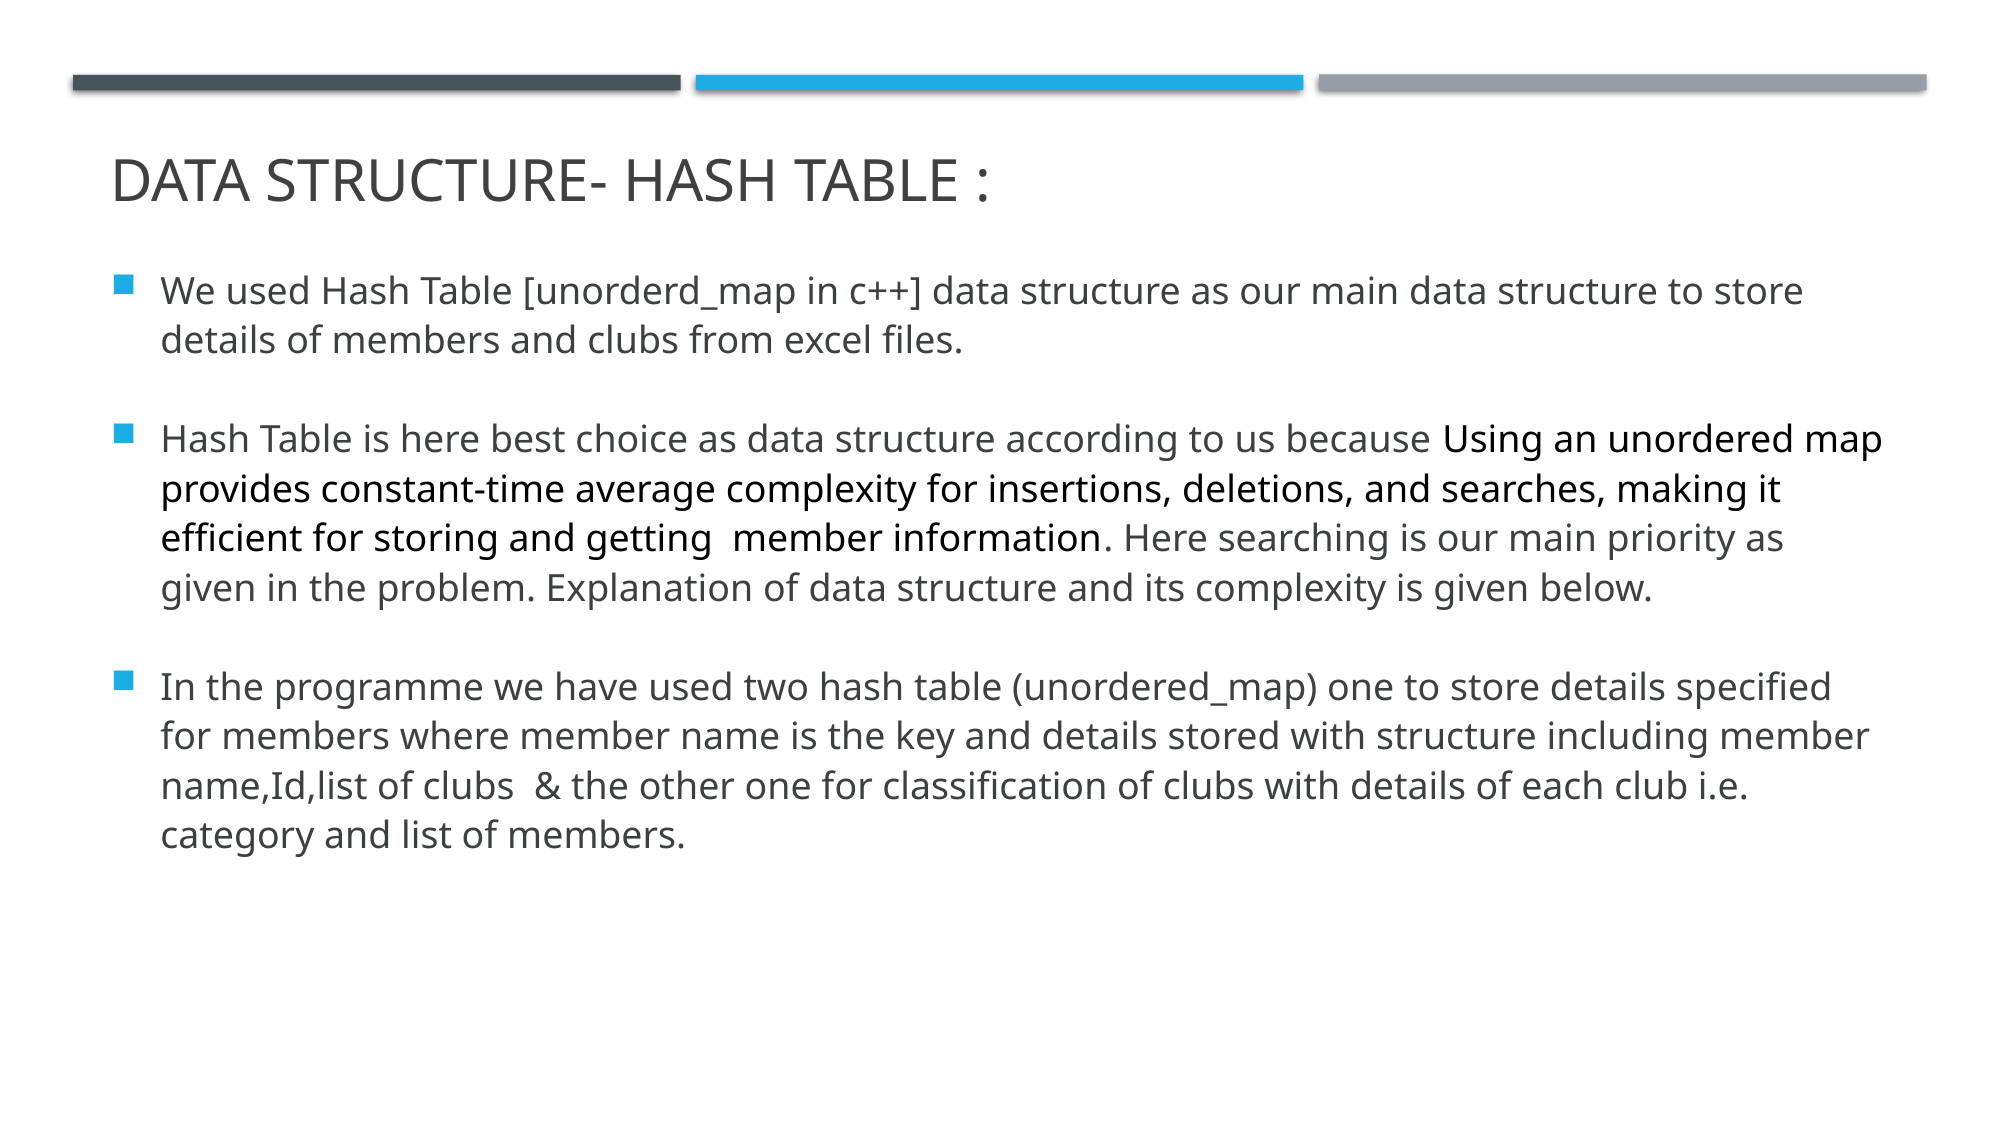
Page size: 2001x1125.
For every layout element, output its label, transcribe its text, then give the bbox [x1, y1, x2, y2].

title DATA structure- hash table : [95, 115, 1905, 196]
list We used Hash Table [unorderd_map in c++] data structure as our main data structure to store details of members and clubs from excel files. Hash Table is here best choice as data structure according to us because Using an unordered map provides constant-time average complexity for insertions, deletions, and searches, making it efficient for storing and getting member information. Here searching is our main priority as given in the problem. Explanation of data structure and its complexity is given below. In the programme we have used two hash table (unordered_map) one to store details specified for members where member name is the key and details stored with structure including member name,Id,list of clubs & the other one for classification of clubs with details of each club i.e. category and list of members. [95, 196, 1905, 1025]
